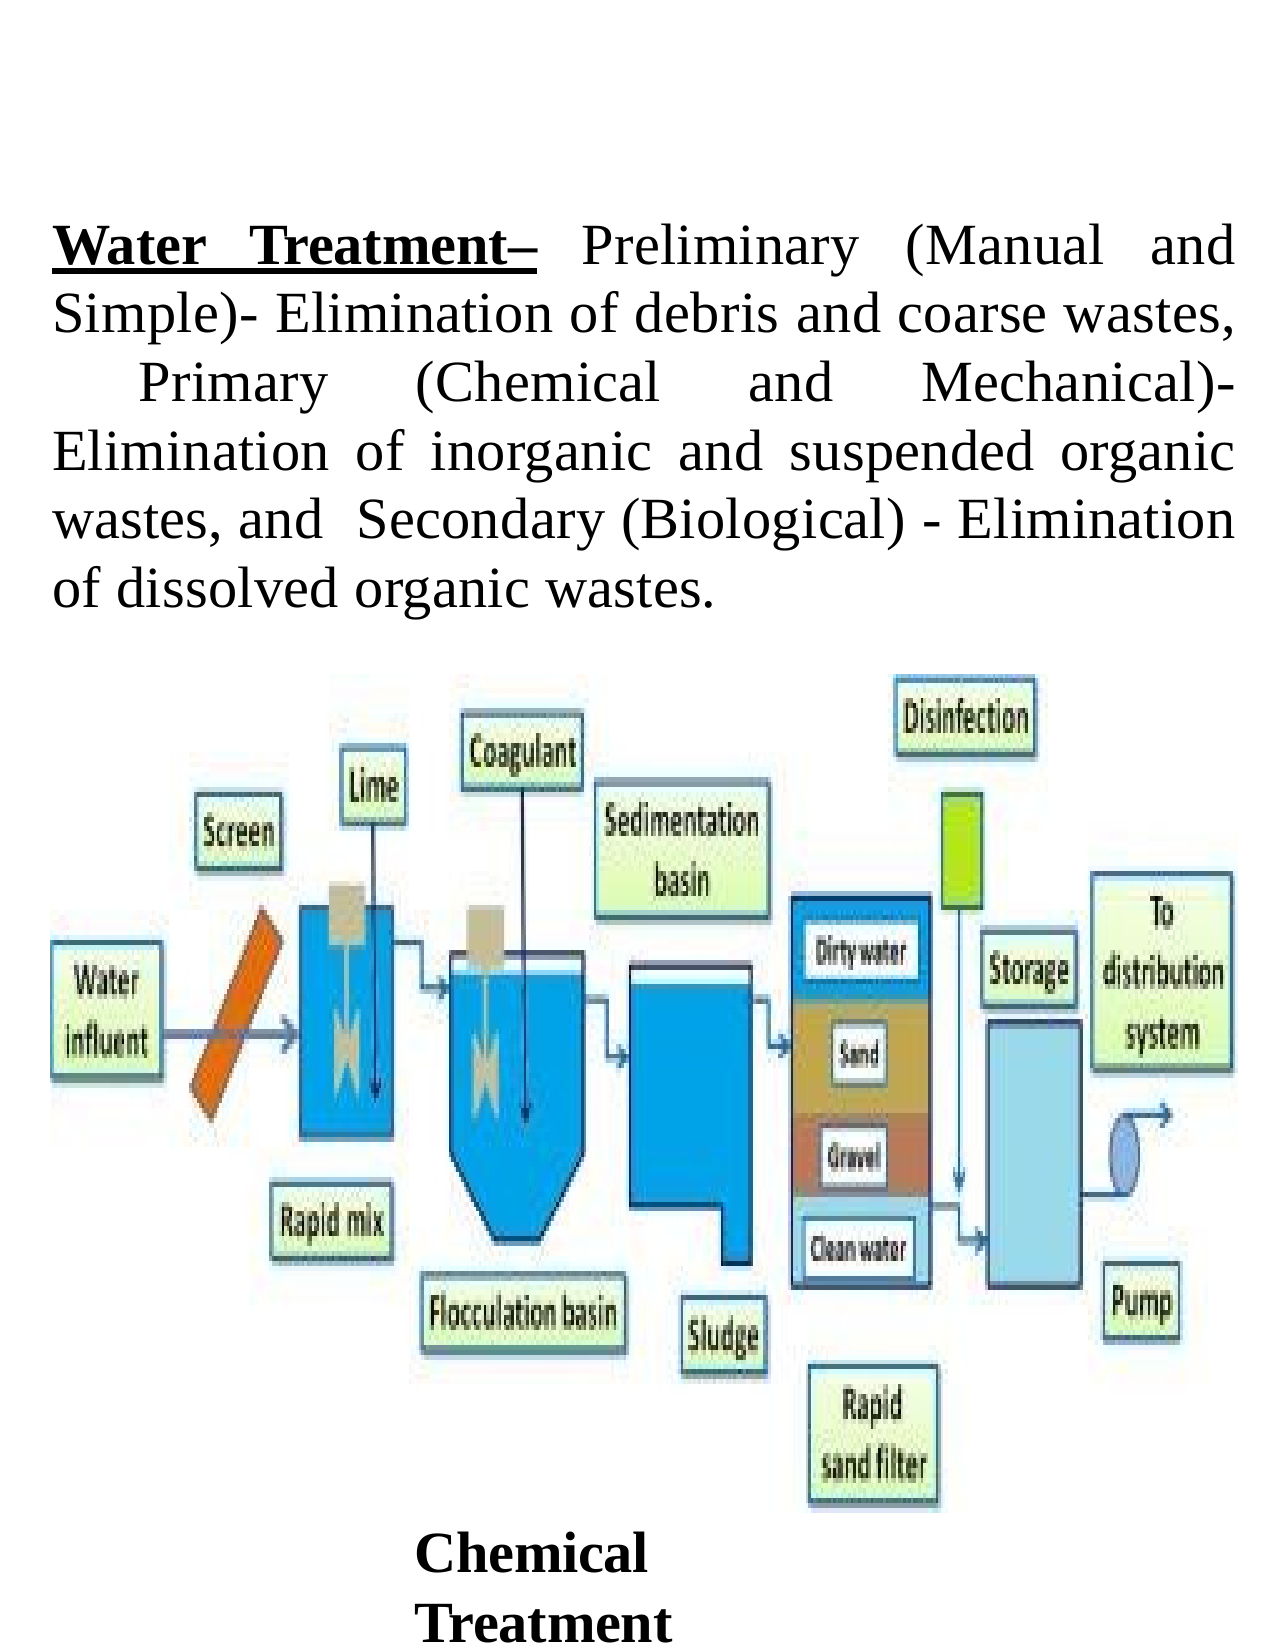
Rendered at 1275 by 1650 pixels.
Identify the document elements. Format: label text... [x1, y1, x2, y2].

picture [49, 674, 1238, 1513]
text_box Chemical Treatment [412, 1522, 769, 1650]
text_box Water Treatment– Preliminary (Manual and Simple)- Elimination of debris and coarse wastes, Primary (Chemical and Mechanical)- Elimination of inorganic and suspended organic wastes, and Secondary (Biological) - Elimination of dissolved organic wastes. [49, 137, 1238, 621]
